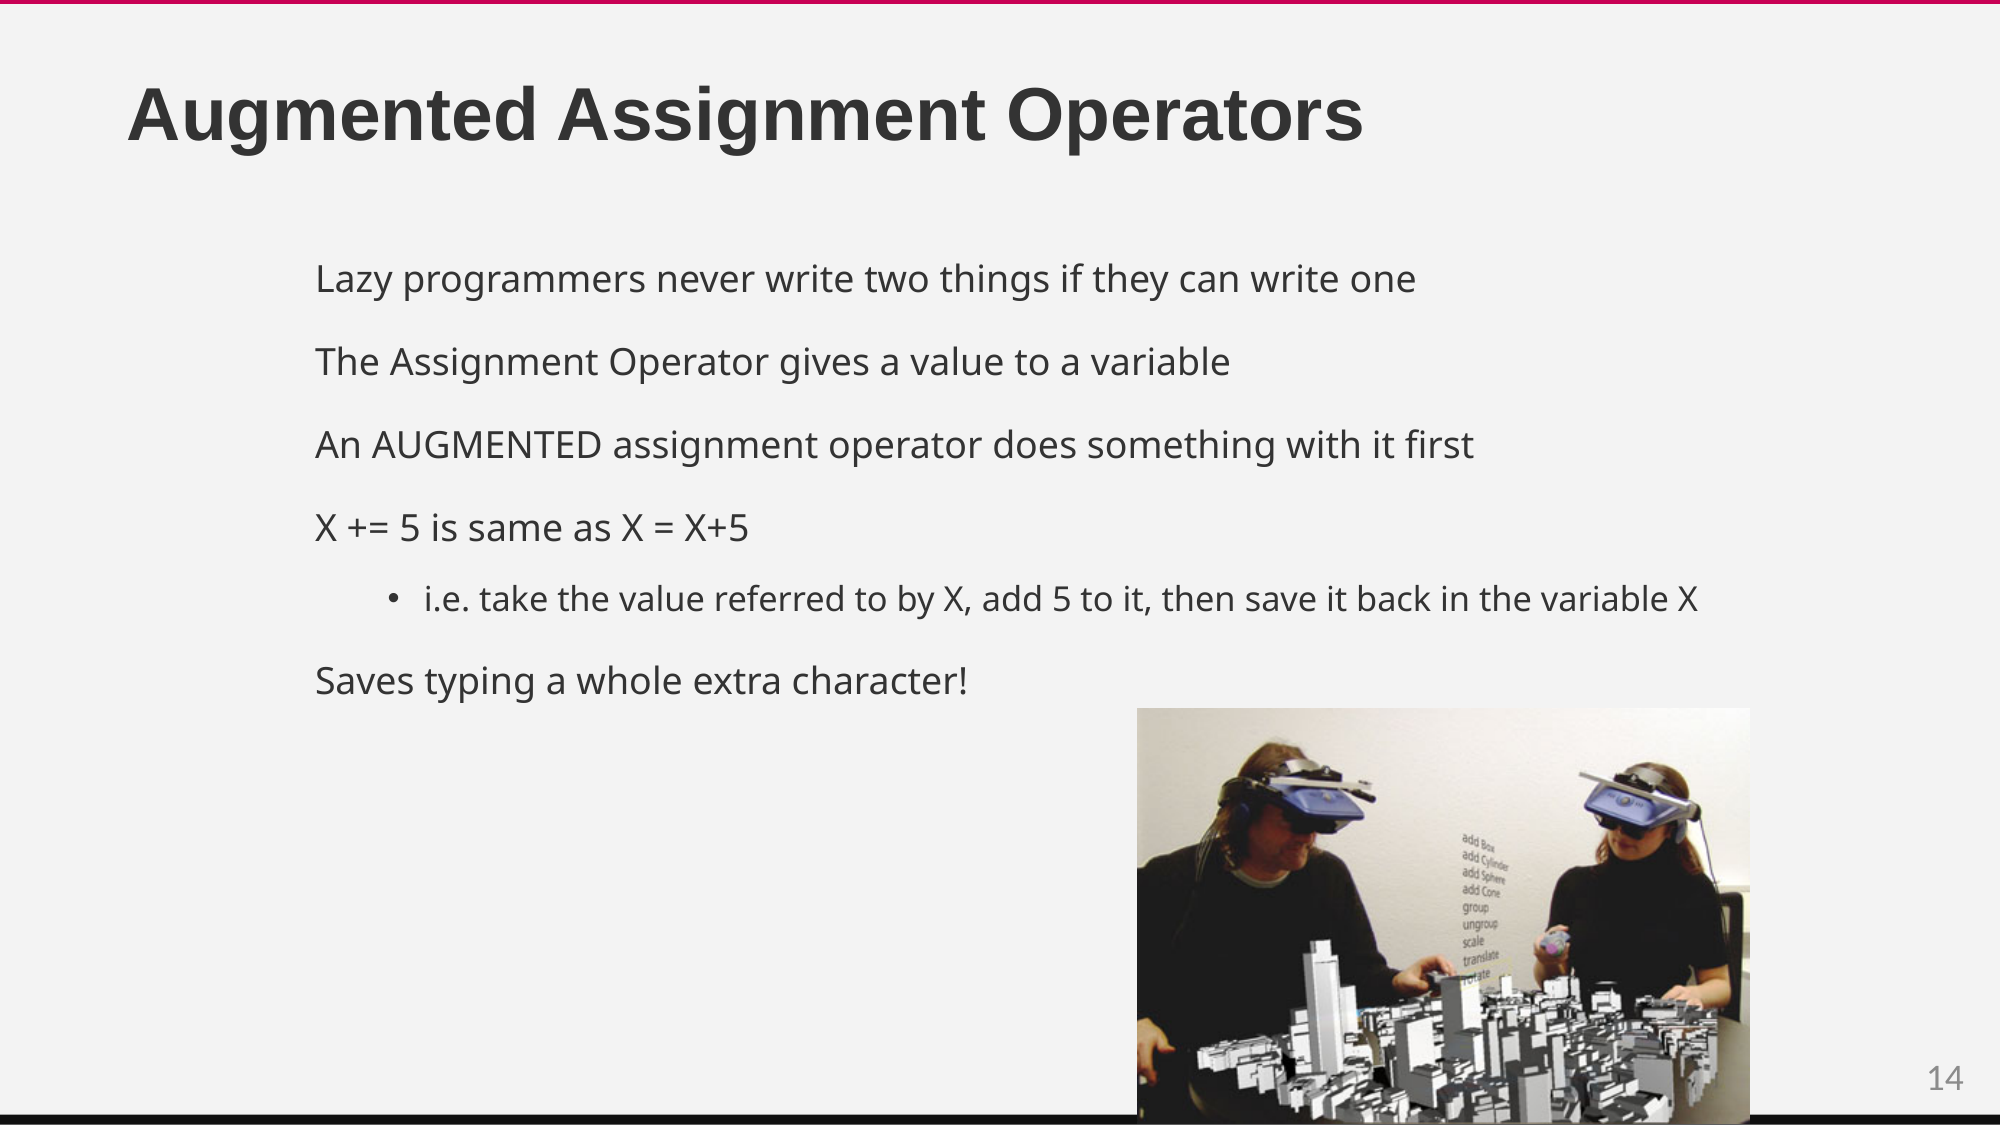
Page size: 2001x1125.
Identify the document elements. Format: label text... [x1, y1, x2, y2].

list Lazy programmers never write two things if they can write one The Assignment Operator gives a value to a variable An AUGMENTED assignment operator does something with it first X += 5 is same as X = X+5 i.e. take the value referred to by X, add 5 to it, then save it back in the variable X Saves typing a whole extra character! [300, 224, 1725, 769]
title Augmented Assignment Operators [111, 21, 1630, 211]
picture [1137, 708, 1750, 1125]
